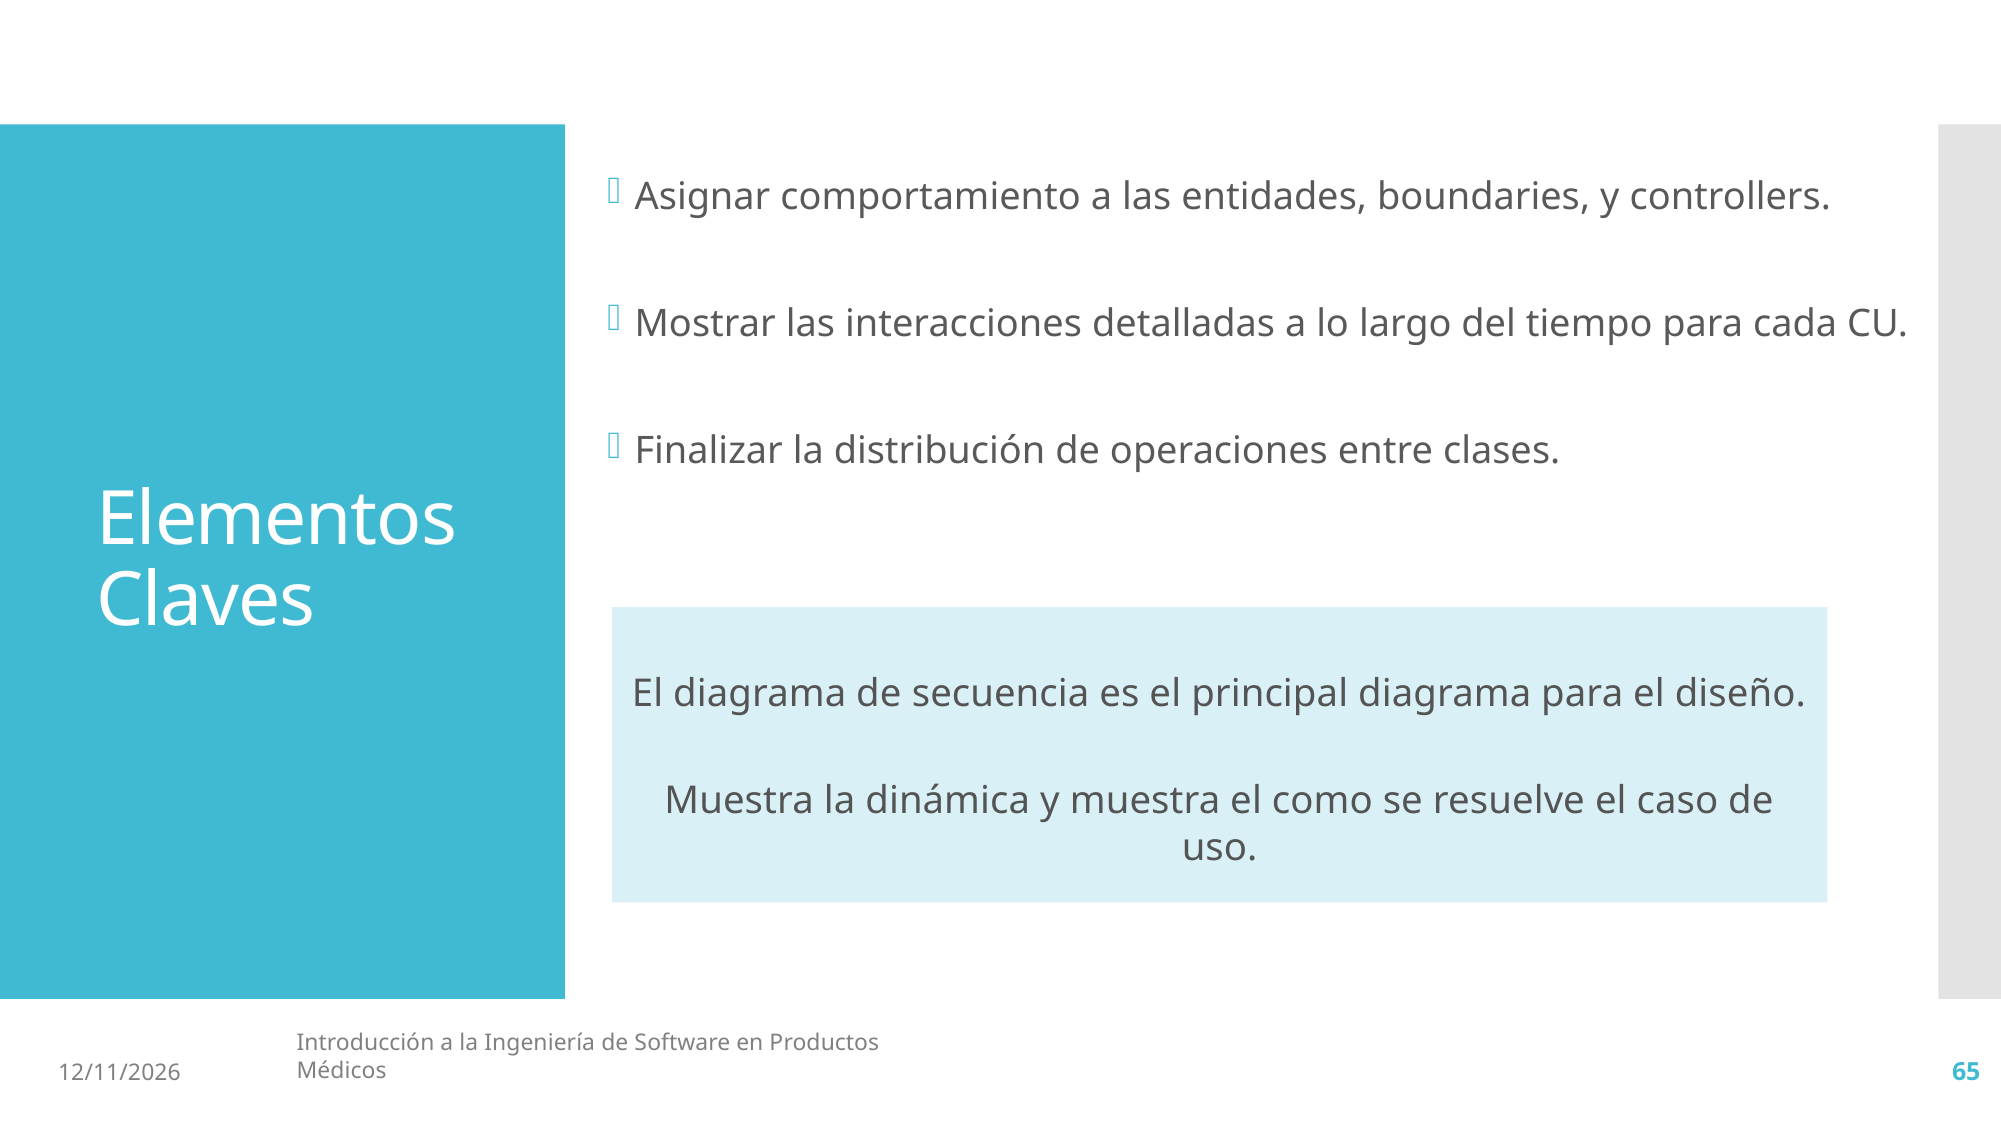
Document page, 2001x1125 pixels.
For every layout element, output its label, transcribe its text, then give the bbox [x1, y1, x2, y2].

slide_number 65 [1744, 1042, 1996, 1103]
title Elementos Claves [81, 467, 613, 655]
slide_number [43, 1042, 493, 1103]
list Asignar comportamiento a las entidades, boundaries, y controllers. Mostrar las interacciones detalladas a lo largo del tiempo para cada CU. Finalizar la distribución de operaciones entre clases. [592, 141, 1943, 508]
footer Introducción a la Ingeniería de Software en Productos Médicos [281, 1025, 903, 1086]
text_box El diagrama de secuencia es el principal diagrama para el diseño. Muestra la dinámica y muestra el como se resuelve el caso de uso. [612, 607, 1828, 903]
